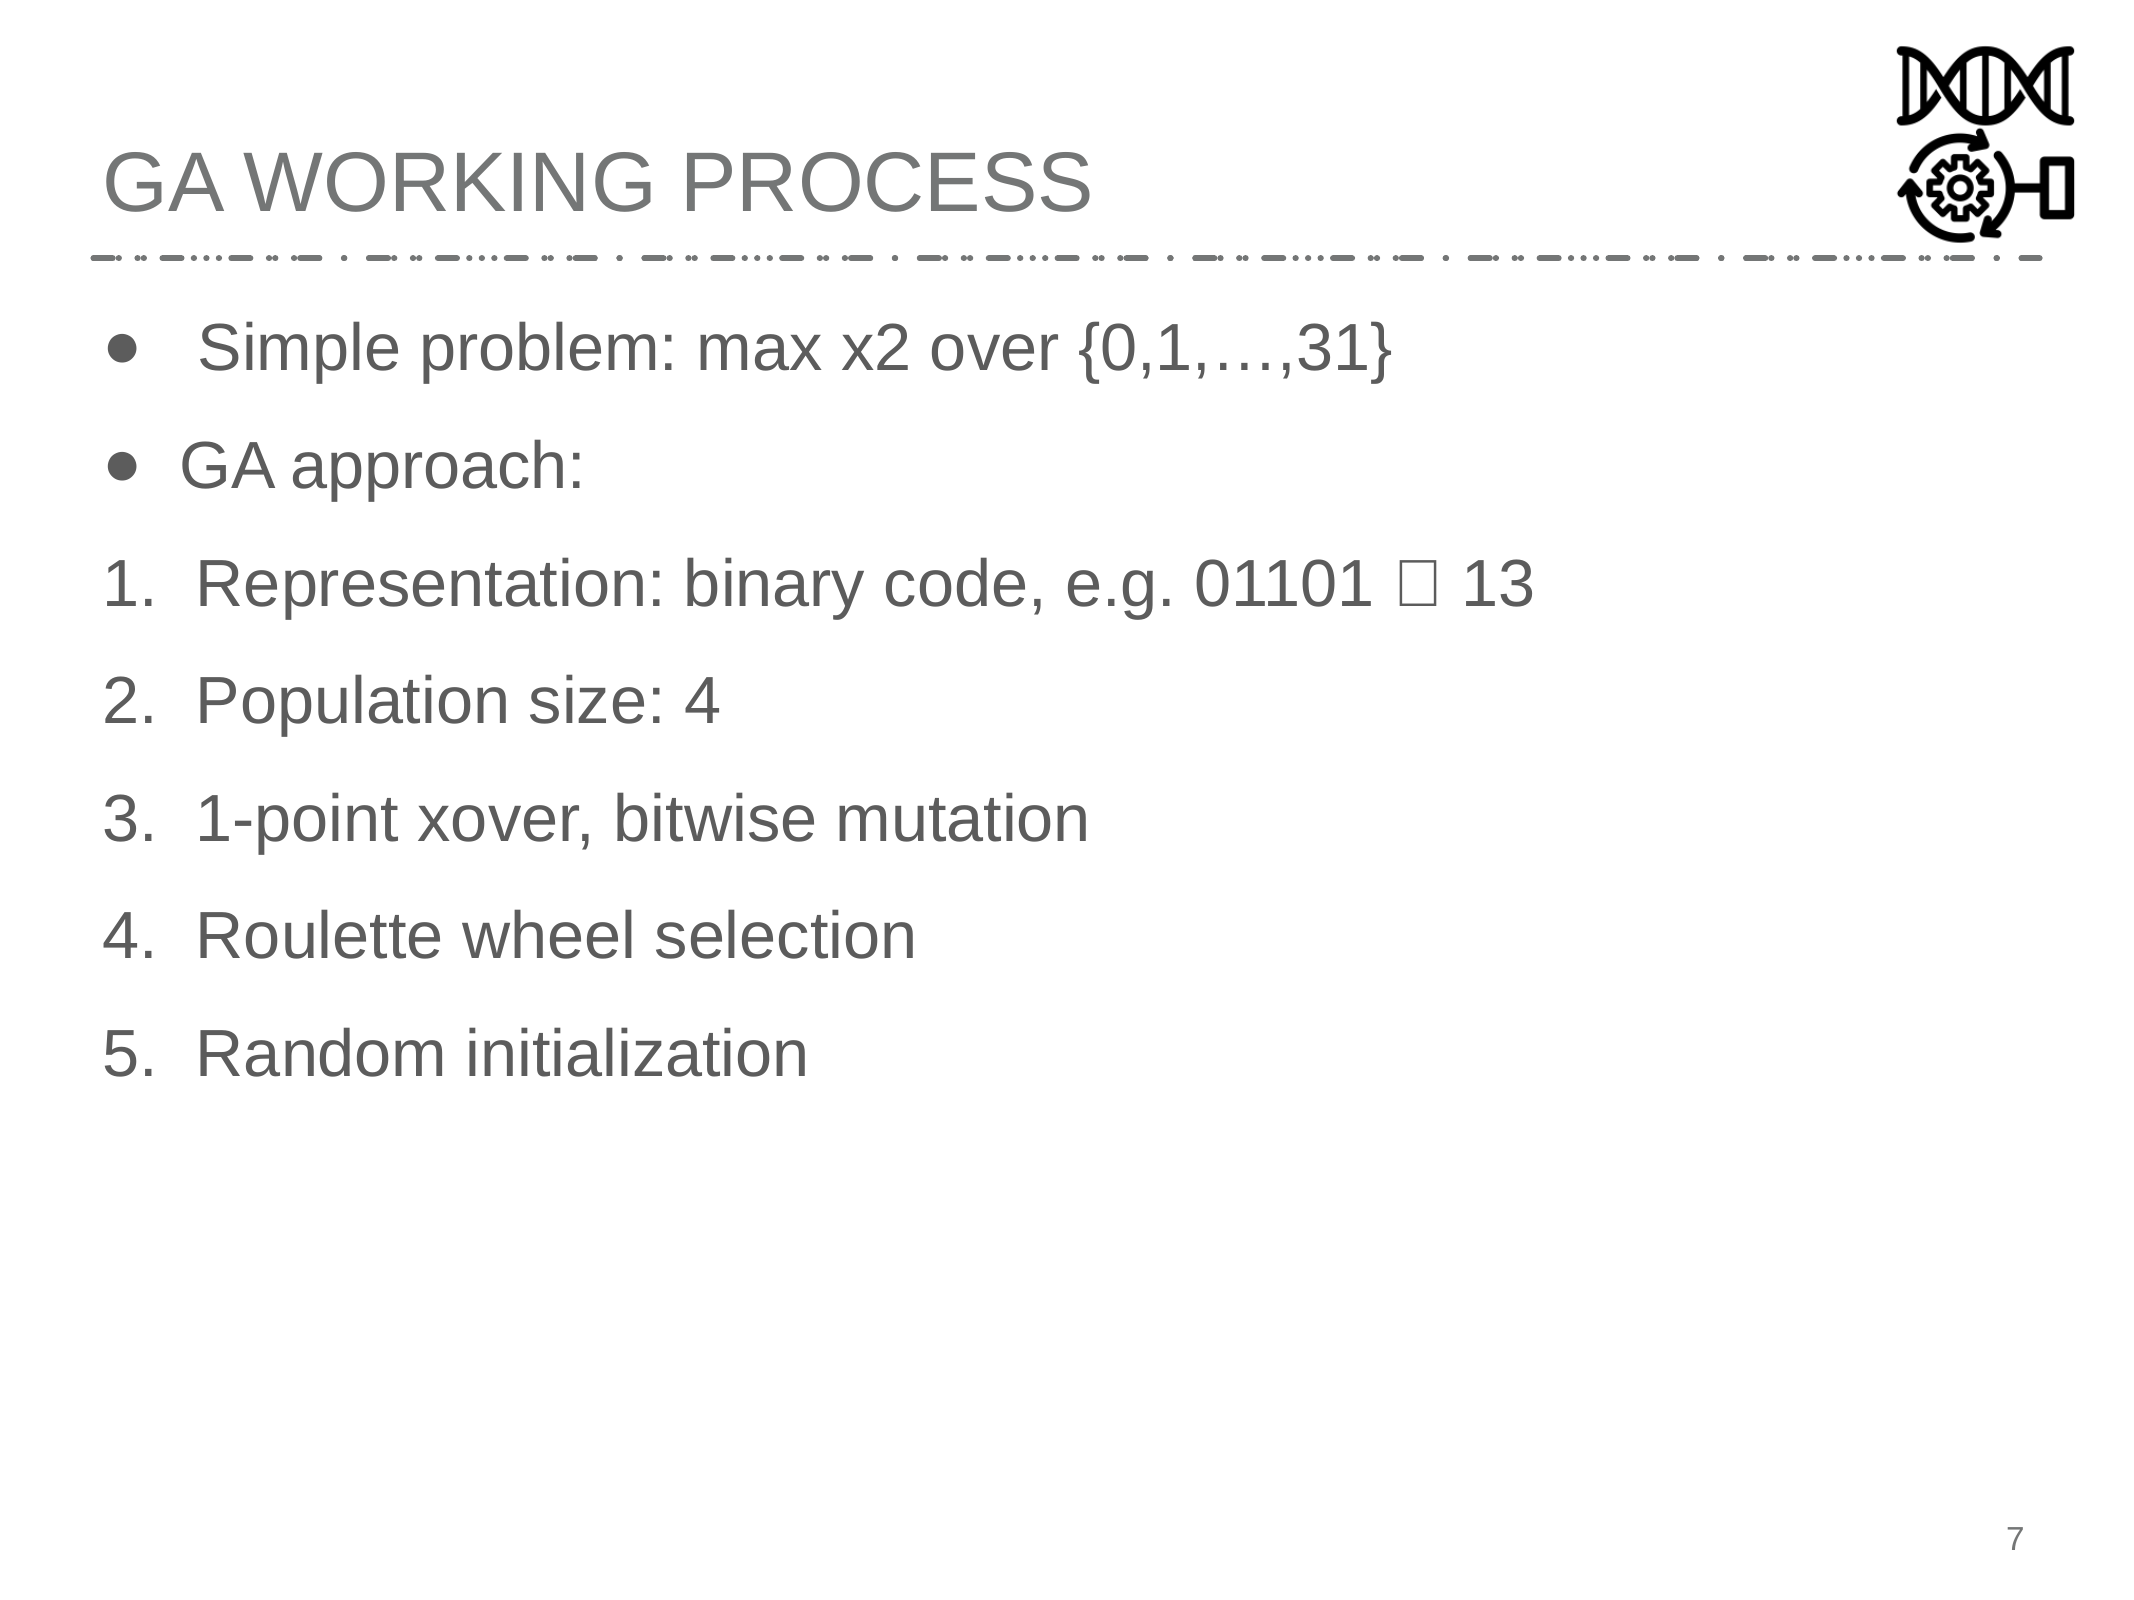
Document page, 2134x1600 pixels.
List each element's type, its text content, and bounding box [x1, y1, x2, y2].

picture [1879, 39, 2091, 251]
title GA WORKING PROCESS [93, 118, 1874, 238]
list Simple problem: max x2 over {0,1,…,31} GA approach: Representation: binary code, e.g. 01101  13 Population size: 4 1-point xover, bitwise mutation Roulette wheel selection Random initialization [93, 295, 2040, 1482]
slide_number ‹#› [1997, 1508, 2033, 1600]
